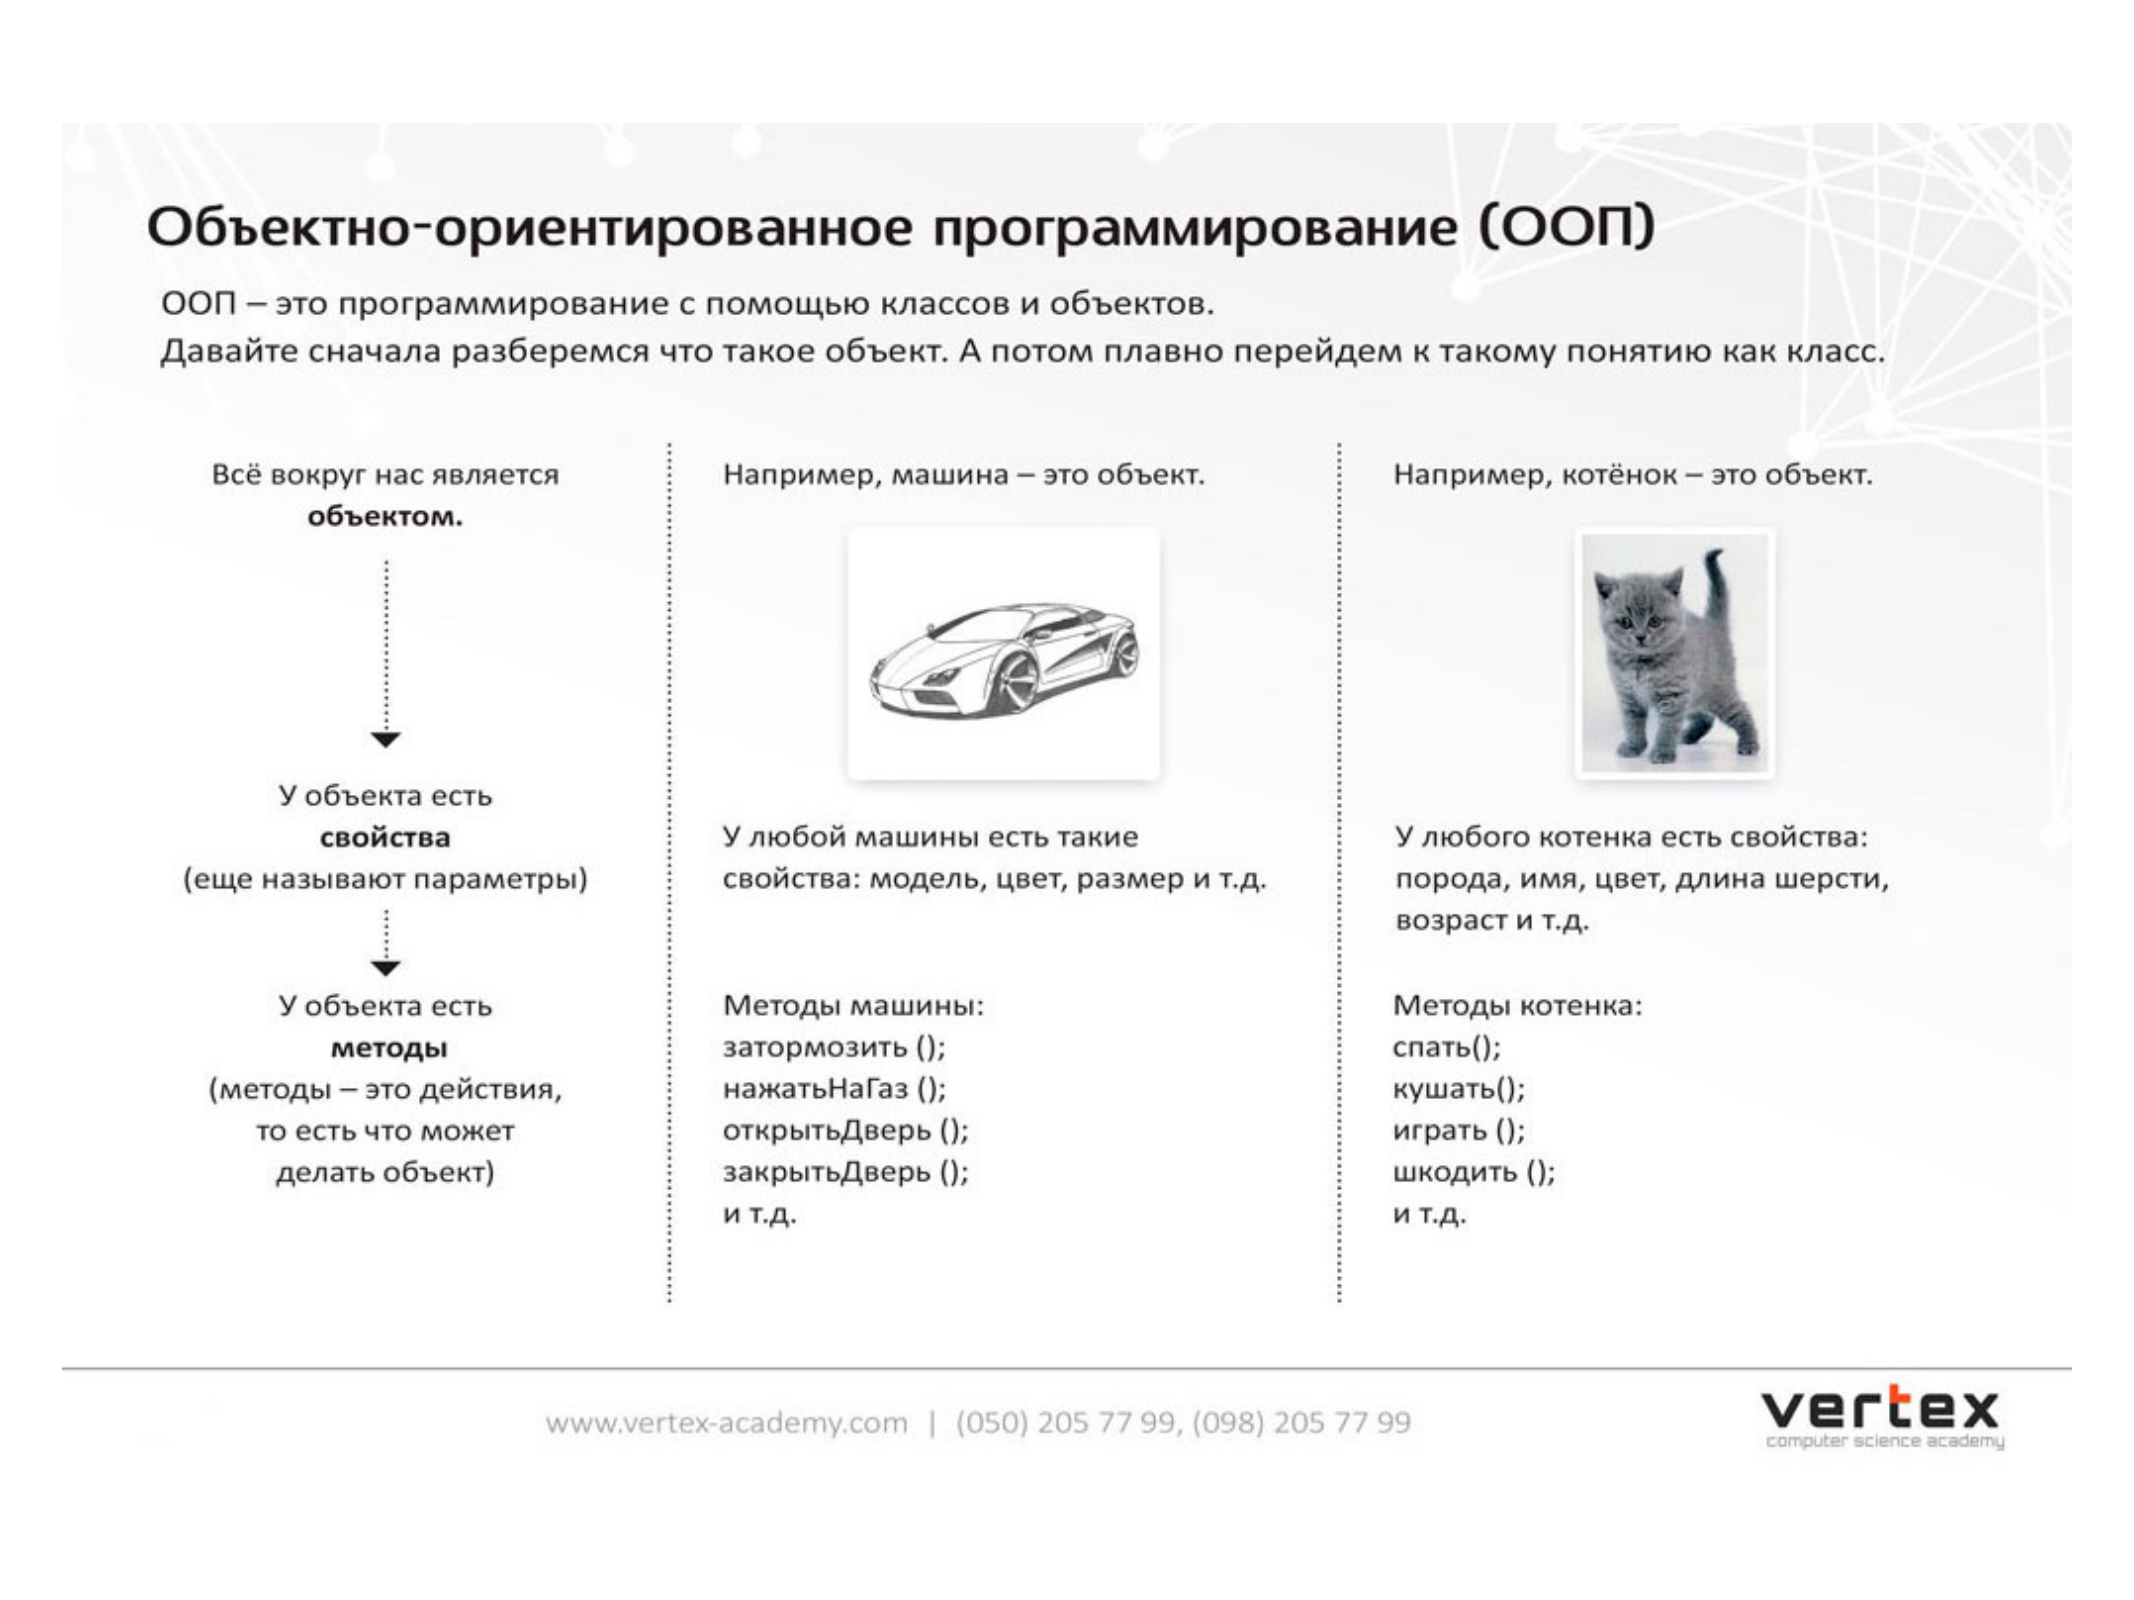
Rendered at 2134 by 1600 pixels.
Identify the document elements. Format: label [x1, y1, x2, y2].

picture [61, 123, 2072, 1477]
